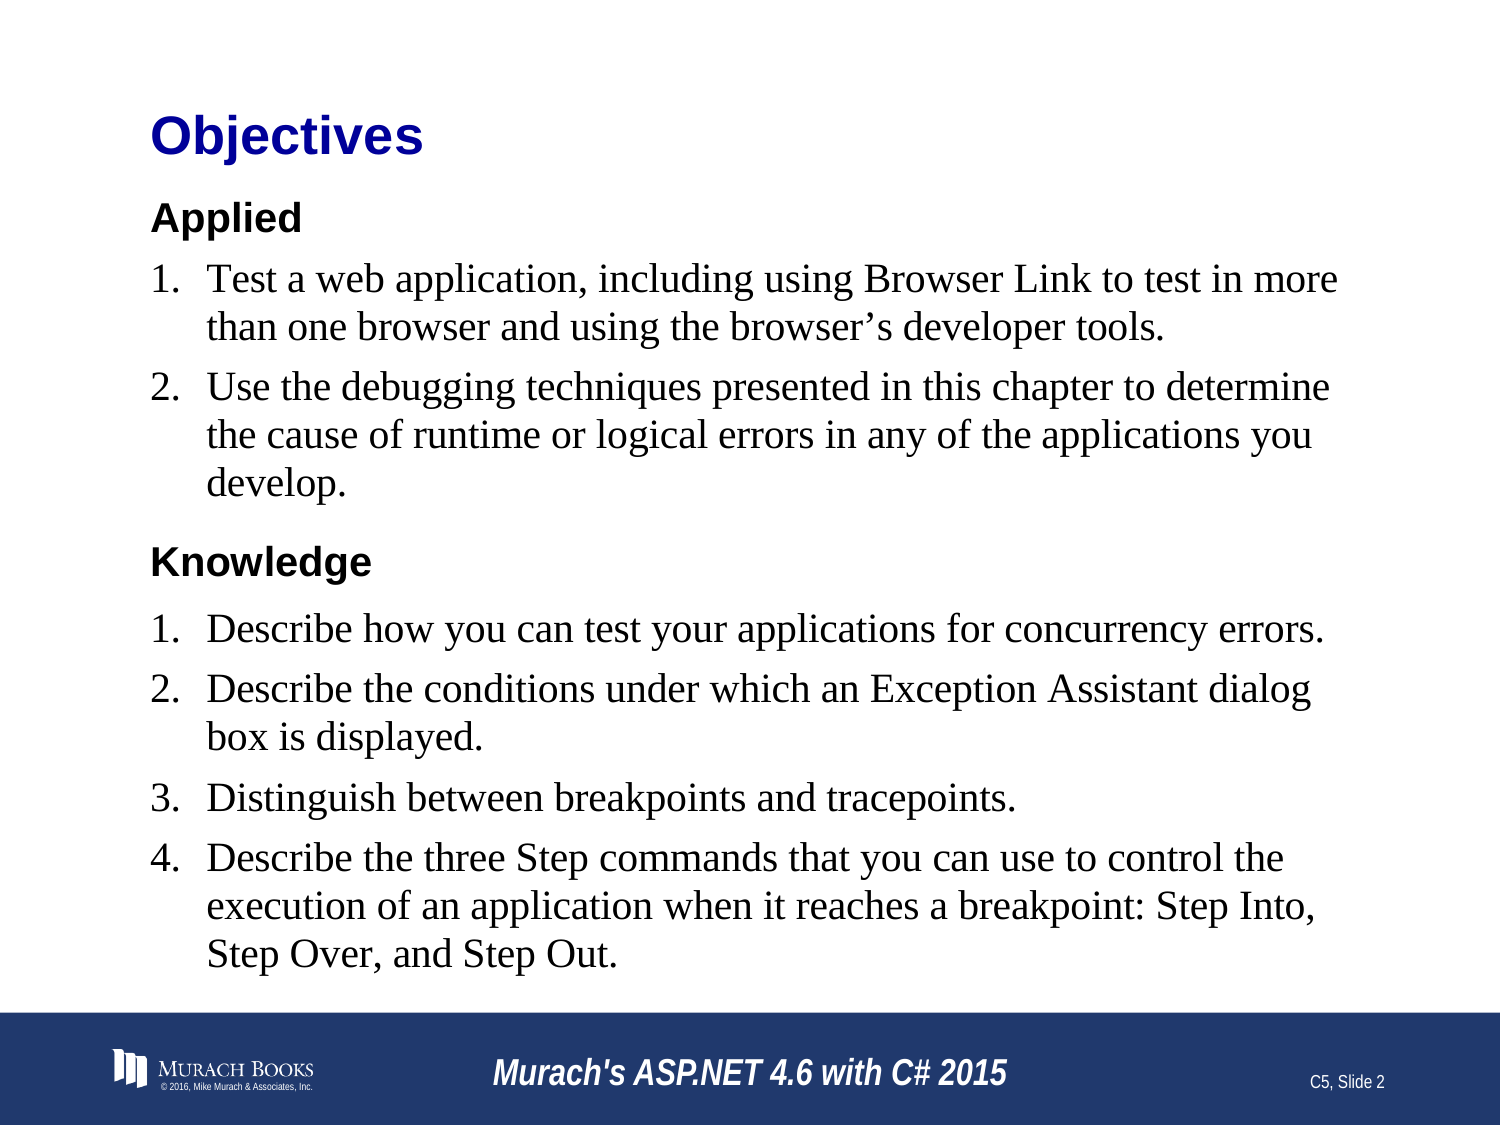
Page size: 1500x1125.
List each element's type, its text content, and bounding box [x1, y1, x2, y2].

footer © 2016, Mike Murach & Associates, Inc. [12, 1025, 463, 1100]
slide_number Murach's ASP.NET 4.6 with C# 2015 [463, 1025, 1050, 1100]
slide_number C5, Slide 2 [1087, 1025, 1400, 1100]
title Objectives [150, 99, 1350, 162]
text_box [149, 162, 1348, 990]
